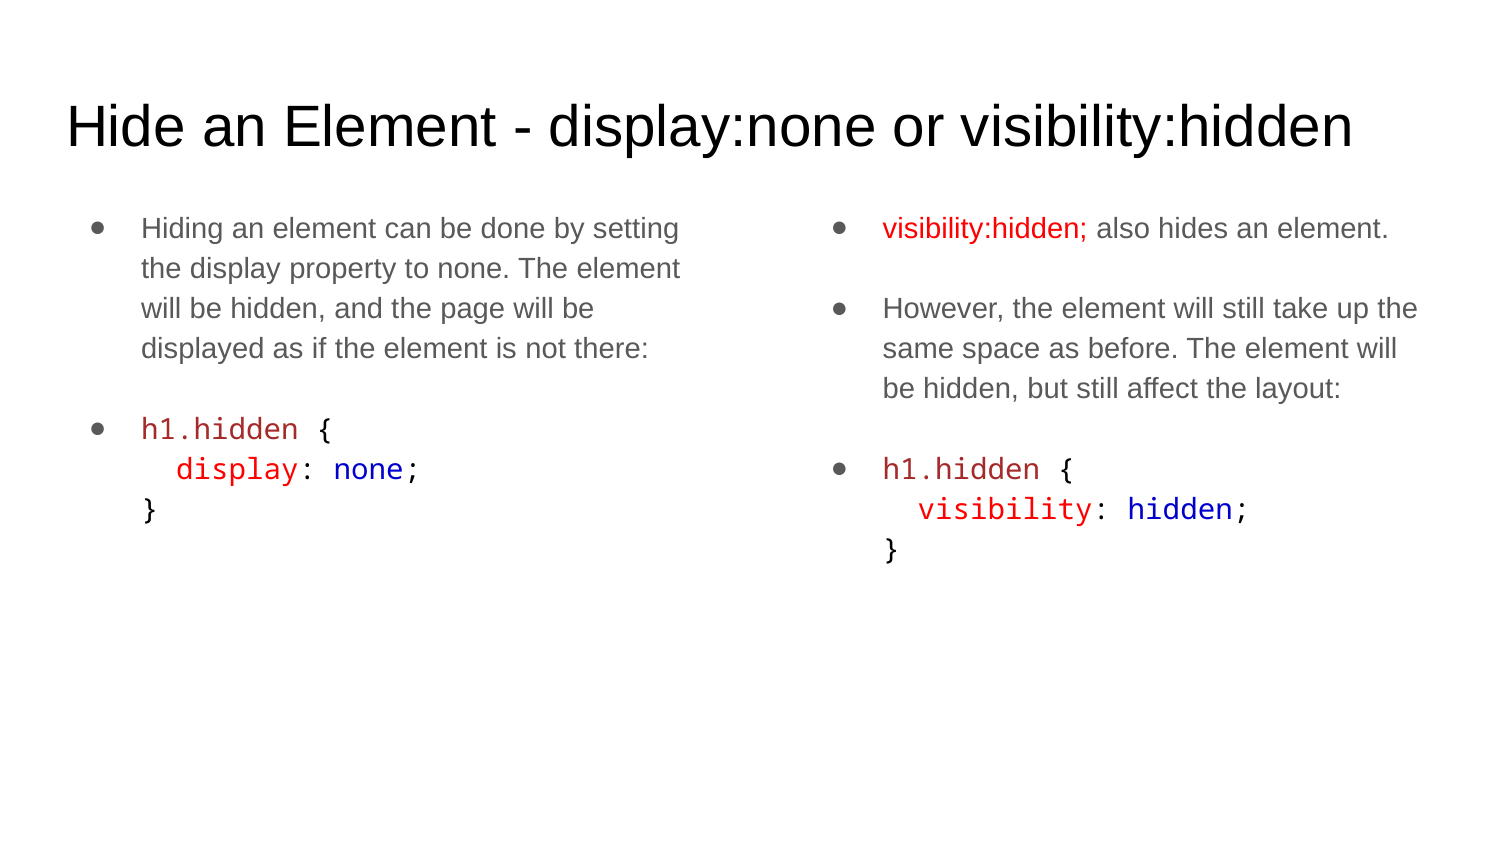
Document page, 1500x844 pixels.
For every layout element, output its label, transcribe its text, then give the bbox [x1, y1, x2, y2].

list Hiding an element can be done by setting the display property to none. The element will be hidden, and the page will be displayed as if the element is not there: h1.hidden { display: none; } [51, 189, 708, 750]
title Hide an Element - display:none or visibility:hidden [51, 72, 1449, 167]
list visibility:hidden; also hides an element. However, the element will still take up the same space as before. The element will be hidden, but still affect the layout: h1.hidden { visibility: hidden; } [792, 189, 1449, 750]
